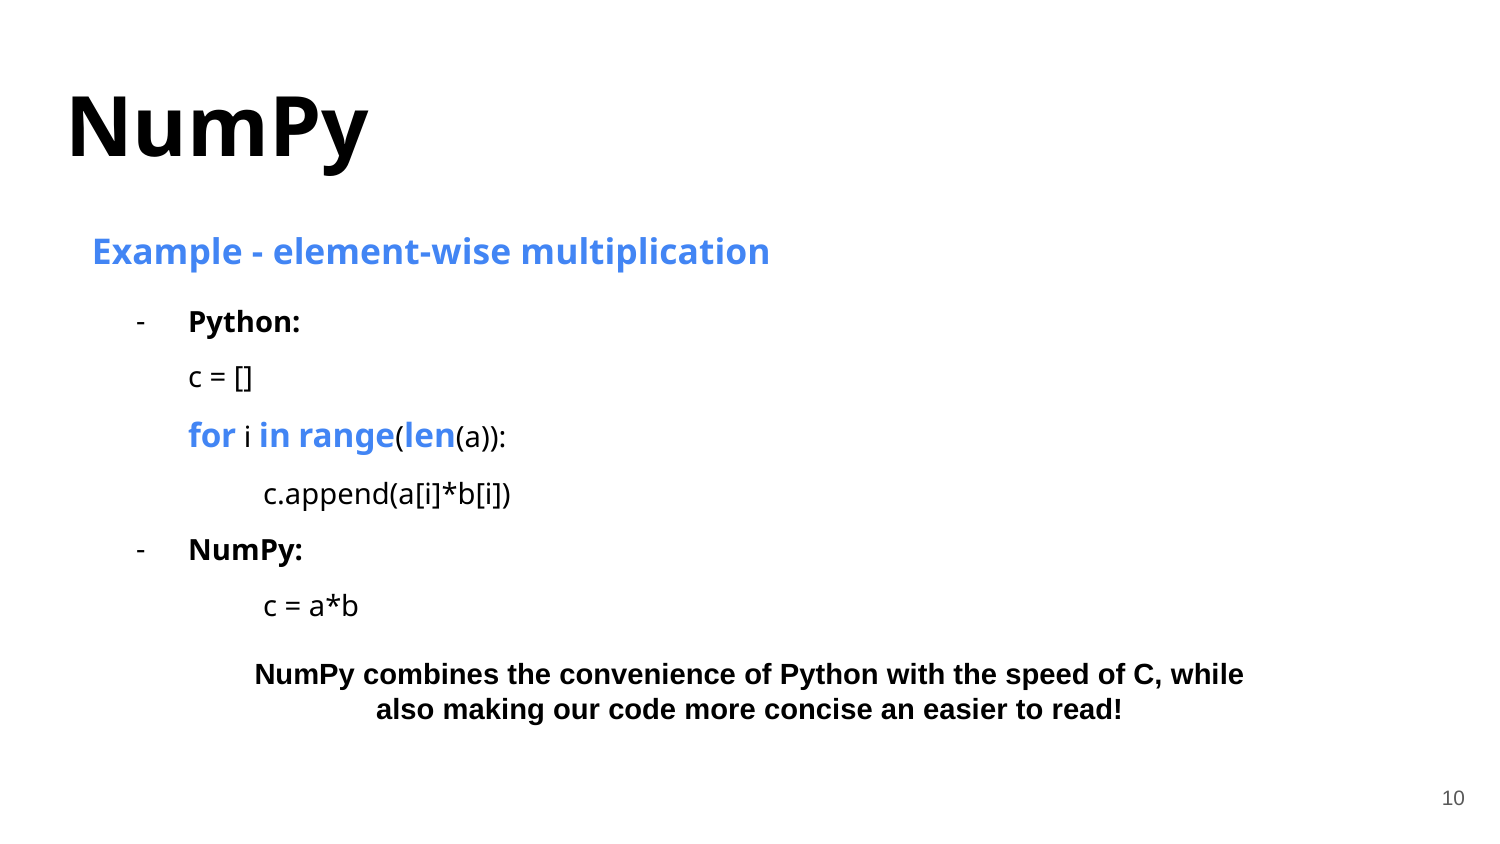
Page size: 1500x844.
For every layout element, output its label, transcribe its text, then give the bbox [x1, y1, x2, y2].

text_box NumPy [50, 57, 1052, 188]
text_box NumPy combines the convenience of Python with the speed of C, while also making our code more concise an easier to read! [216, 640, 1284, 741]
text_box Python: c = [] for i in range(len(a)): c.append(a[i]*b[i]) NumPy: c = a*b [98, 287, 1390, 637]
text_box Example - element-wise multiplication [76, 214, 930, 288]
slide_number ‹#› [1389, 764, 1480, 830]
